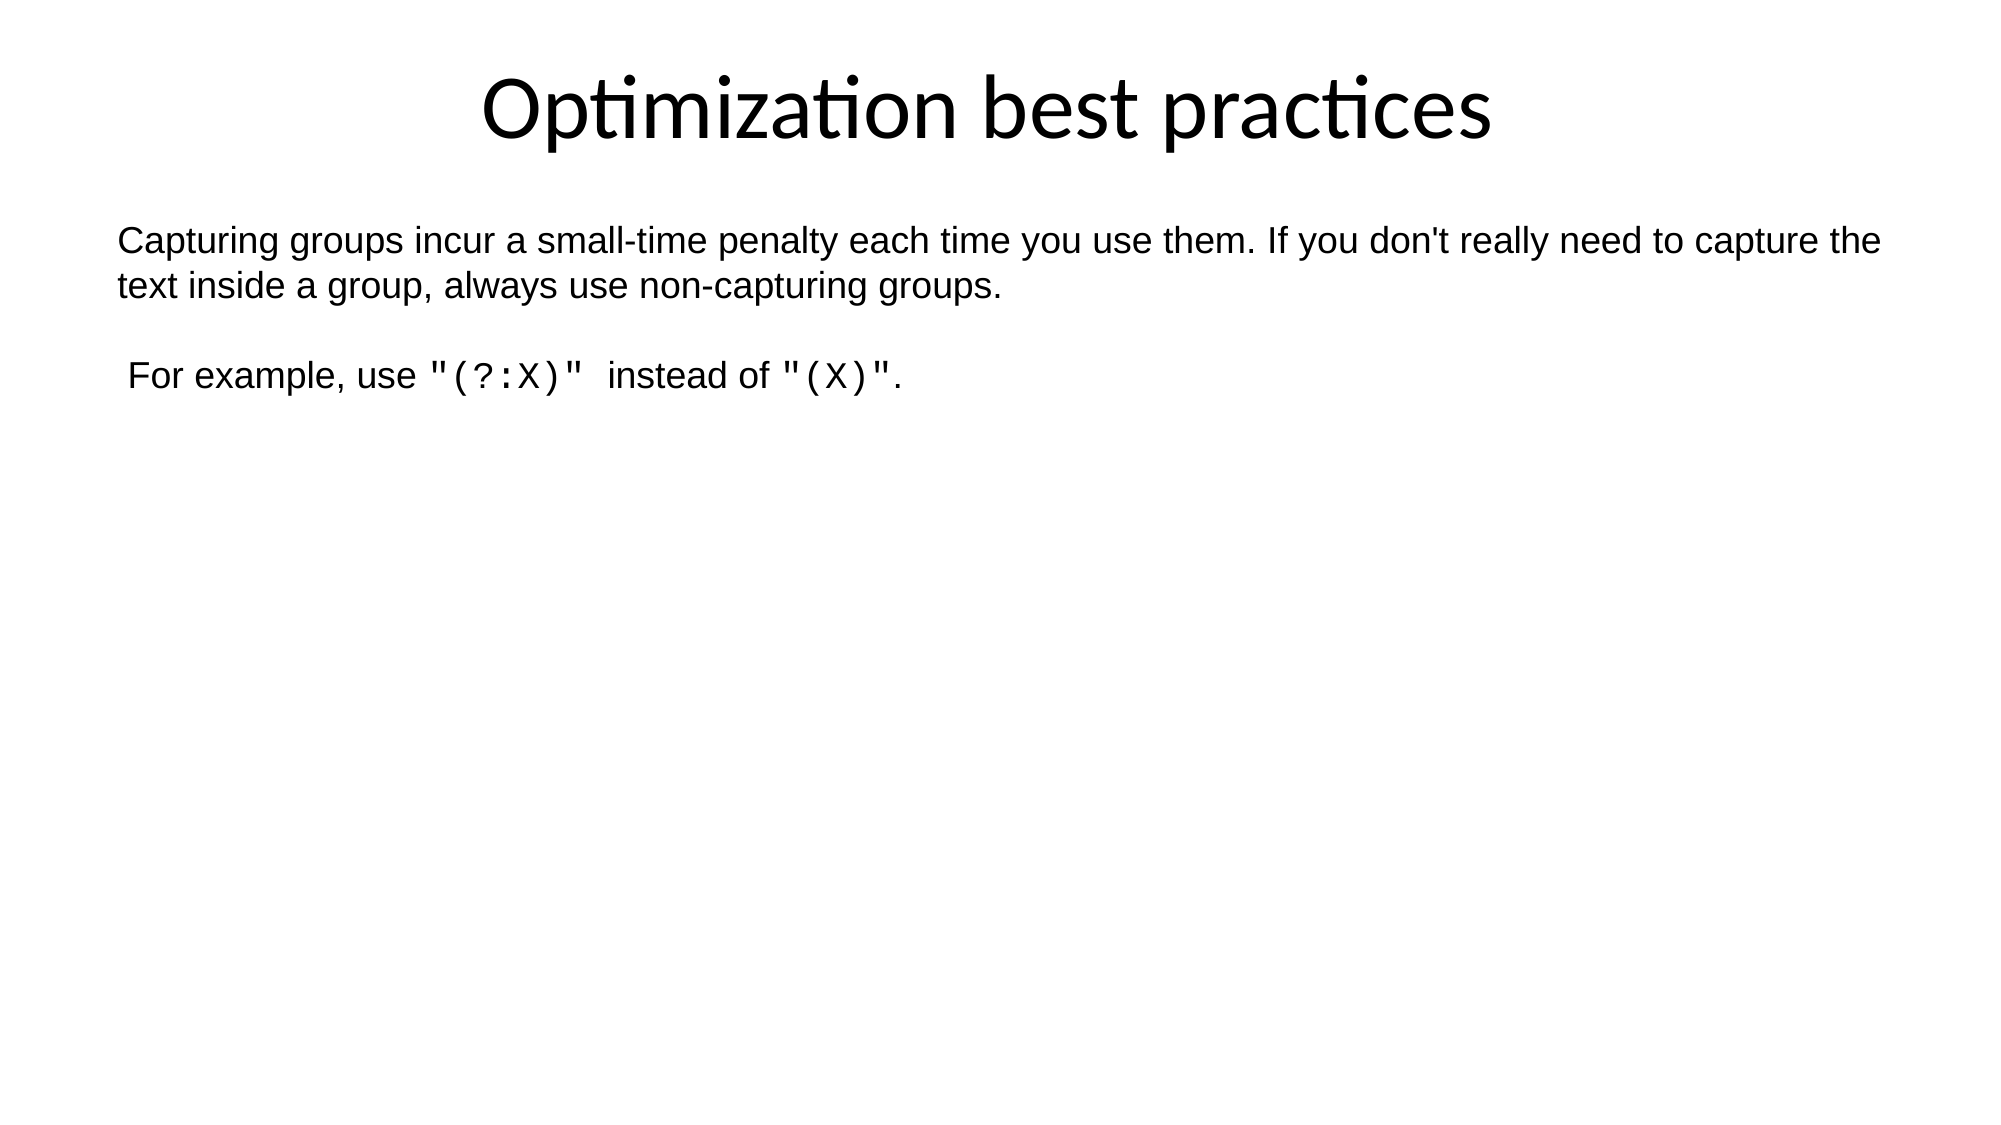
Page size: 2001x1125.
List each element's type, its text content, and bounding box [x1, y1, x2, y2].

title Optimization best practices [350, 42, 1626, 161]
subtitle Capturing groups incur a small-time penalty each time you use them. If you don't really need to capture the text inside a group, always use non-capturing groups. For example, use "(?:X)" instead of "(X)". [102, 208, 1922, 551]
